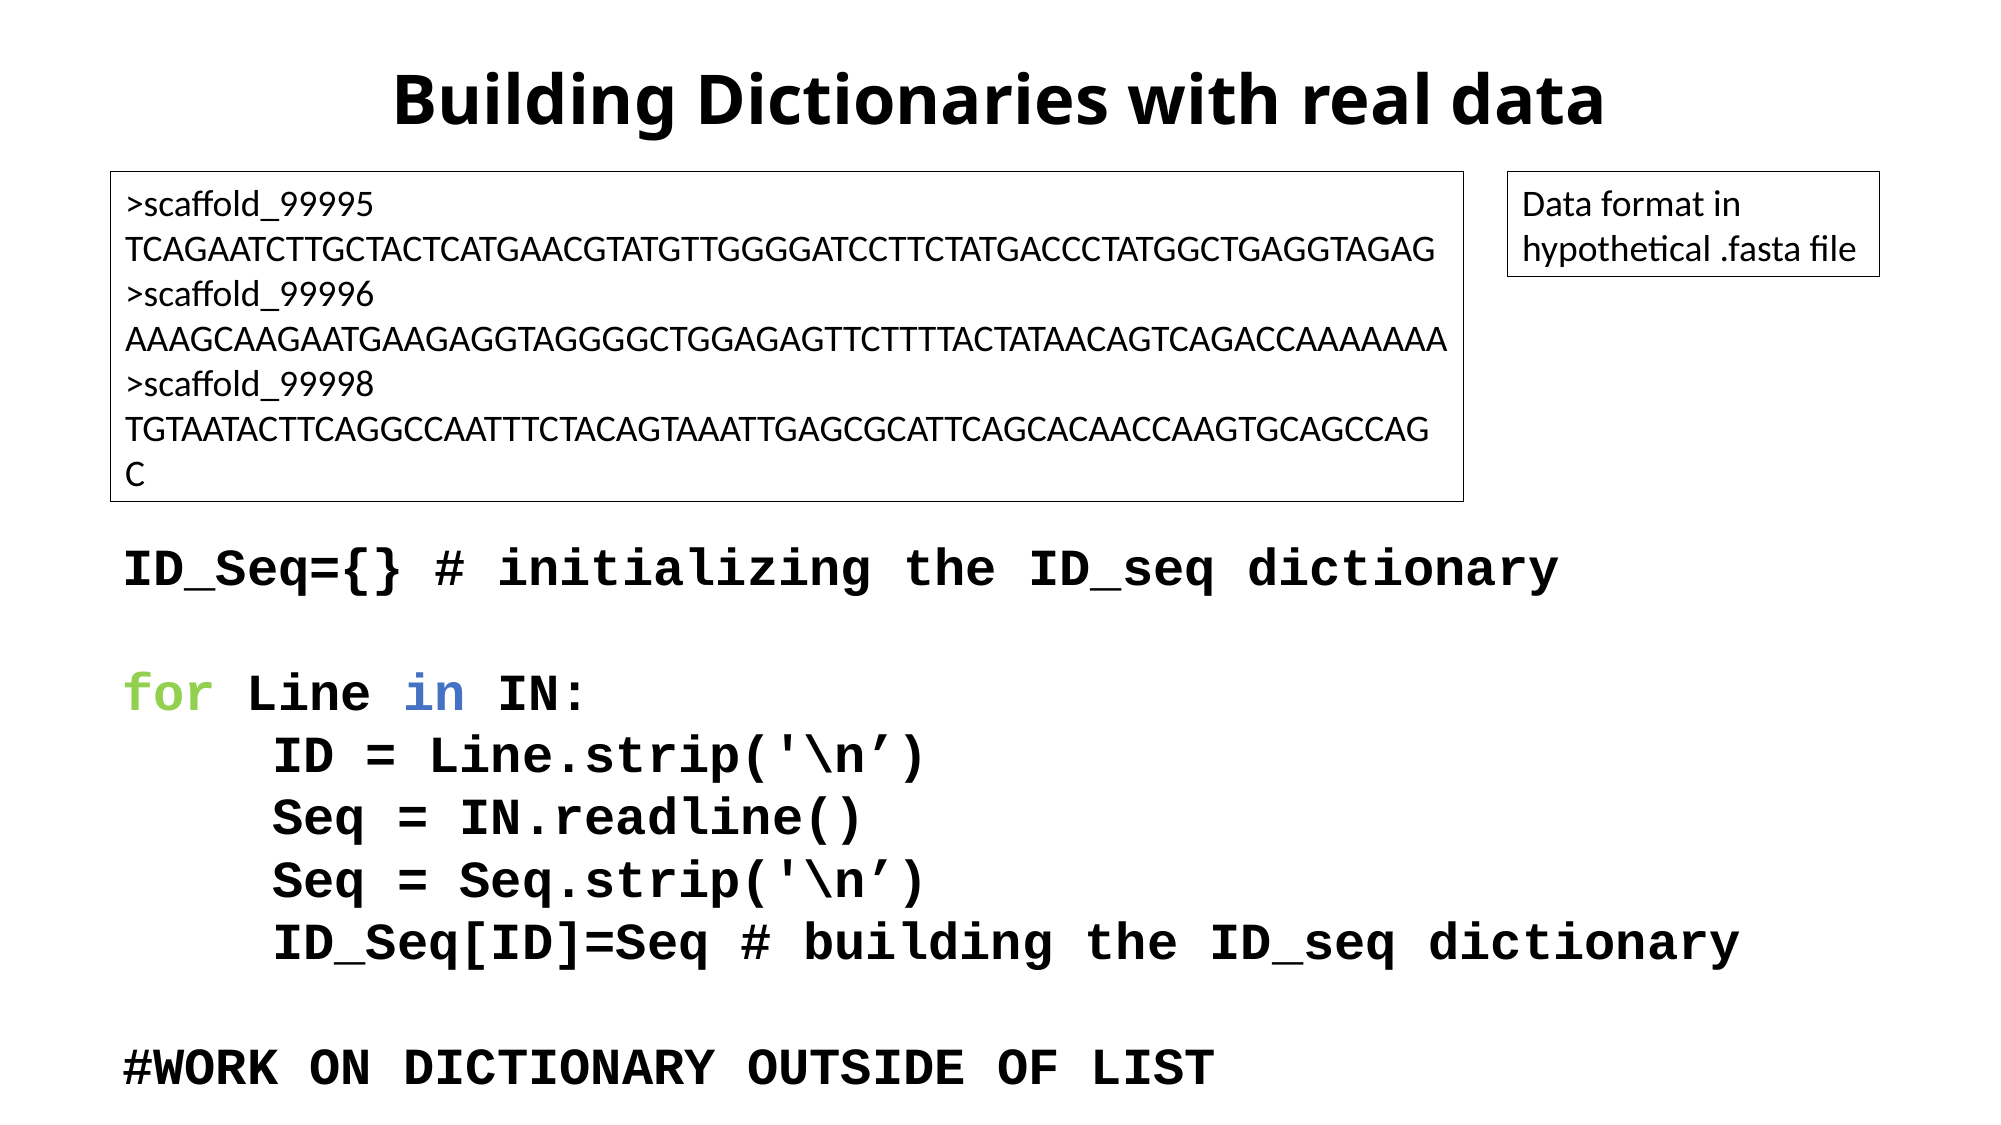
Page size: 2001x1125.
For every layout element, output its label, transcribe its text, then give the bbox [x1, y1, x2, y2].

text_box Data format in hypothetical .fasta file [1507, 171, 1880, 277]
text_box >scaffold_99995 TCAGAATCTTGCTACTCATGAACGTATGTTGGGGATCCTTCTATGACCCTATGGCTGAGGTAGAG >scaffold_99996 AAAGCAAGAATGAAGAGGTAGGGGCTGGAGAGTTCTTTTACTATAACAGTCAGACCAAAAAAA >scaffold_99998 TGTAATACTTCAGGCCAATTTCTACAGTAAATTGAGCGCATTCAGCACAACCAAGTGCAGCCAGC [110, 171, 1464, 502]
text_box Building Dictionaries with real data [376, 48, 1624, 146]
text_box ID_Seq={} # initializing the ID_seq dictionary for Line in IN: ID = Line.strip('\n’) Seq = IN.readline() Seq = Seq.strip('\n’) ID_Seq[ID]=Seq # building the ID_seq dictionary #WORK ON DICTIONARY OUTSIDE OF LIST [107, 525, 1860, 1103]
